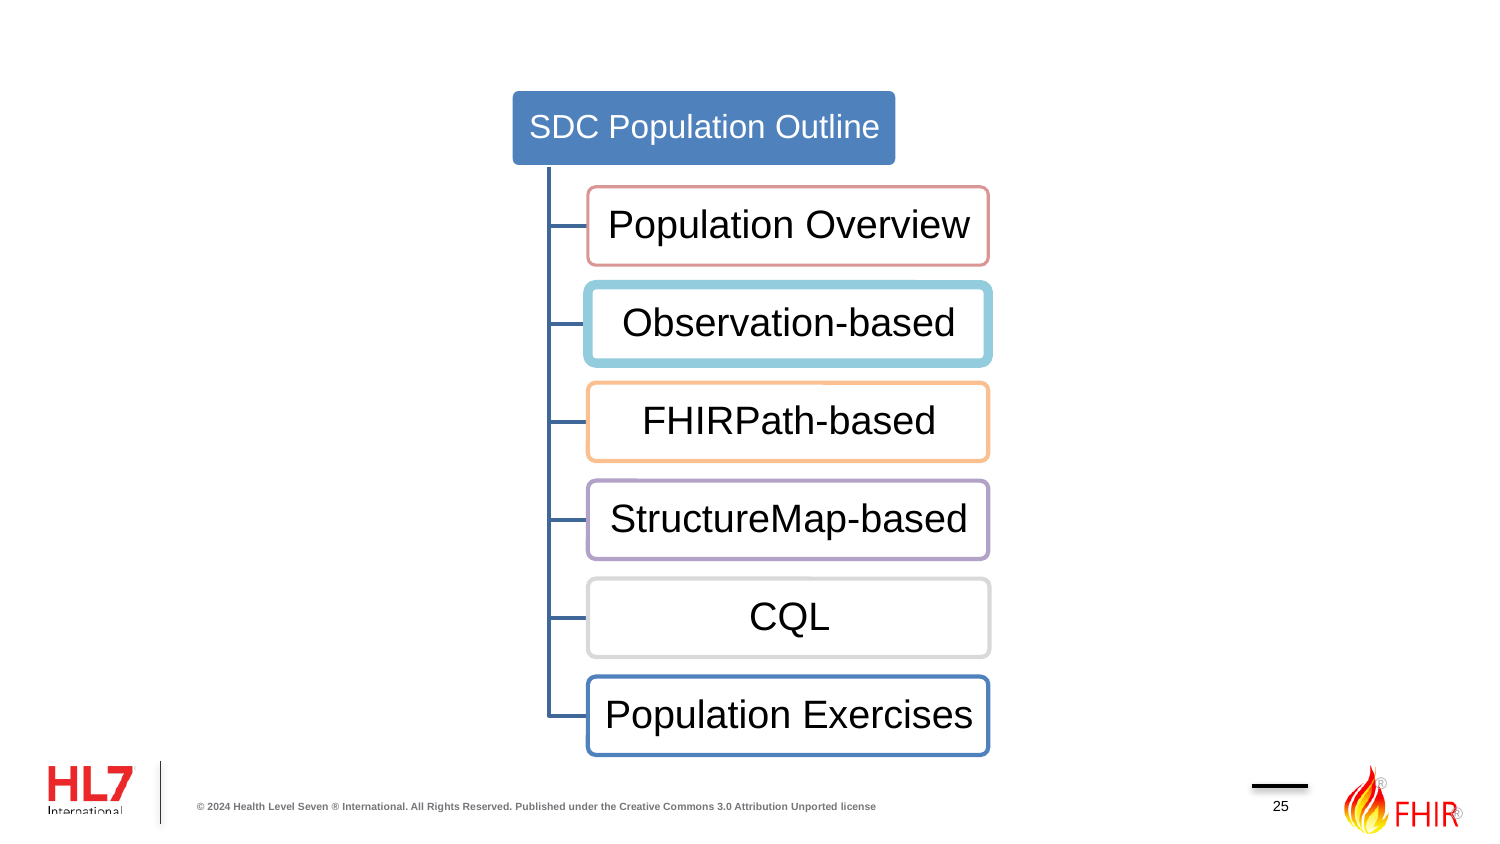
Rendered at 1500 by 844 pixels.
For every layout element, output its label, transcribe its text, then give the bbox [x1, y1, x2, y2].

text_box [249, 88, 1251, 756]
slide_number 25 [1258, 786, 1304, 814]
footer © 2024 Health Level Seven ® International. All Rights Reserved. Published under the Creative Commons 3.0 Attribution Unported license [196, 786, 941, 813]
picture [1339, 760, 1463, 837]
